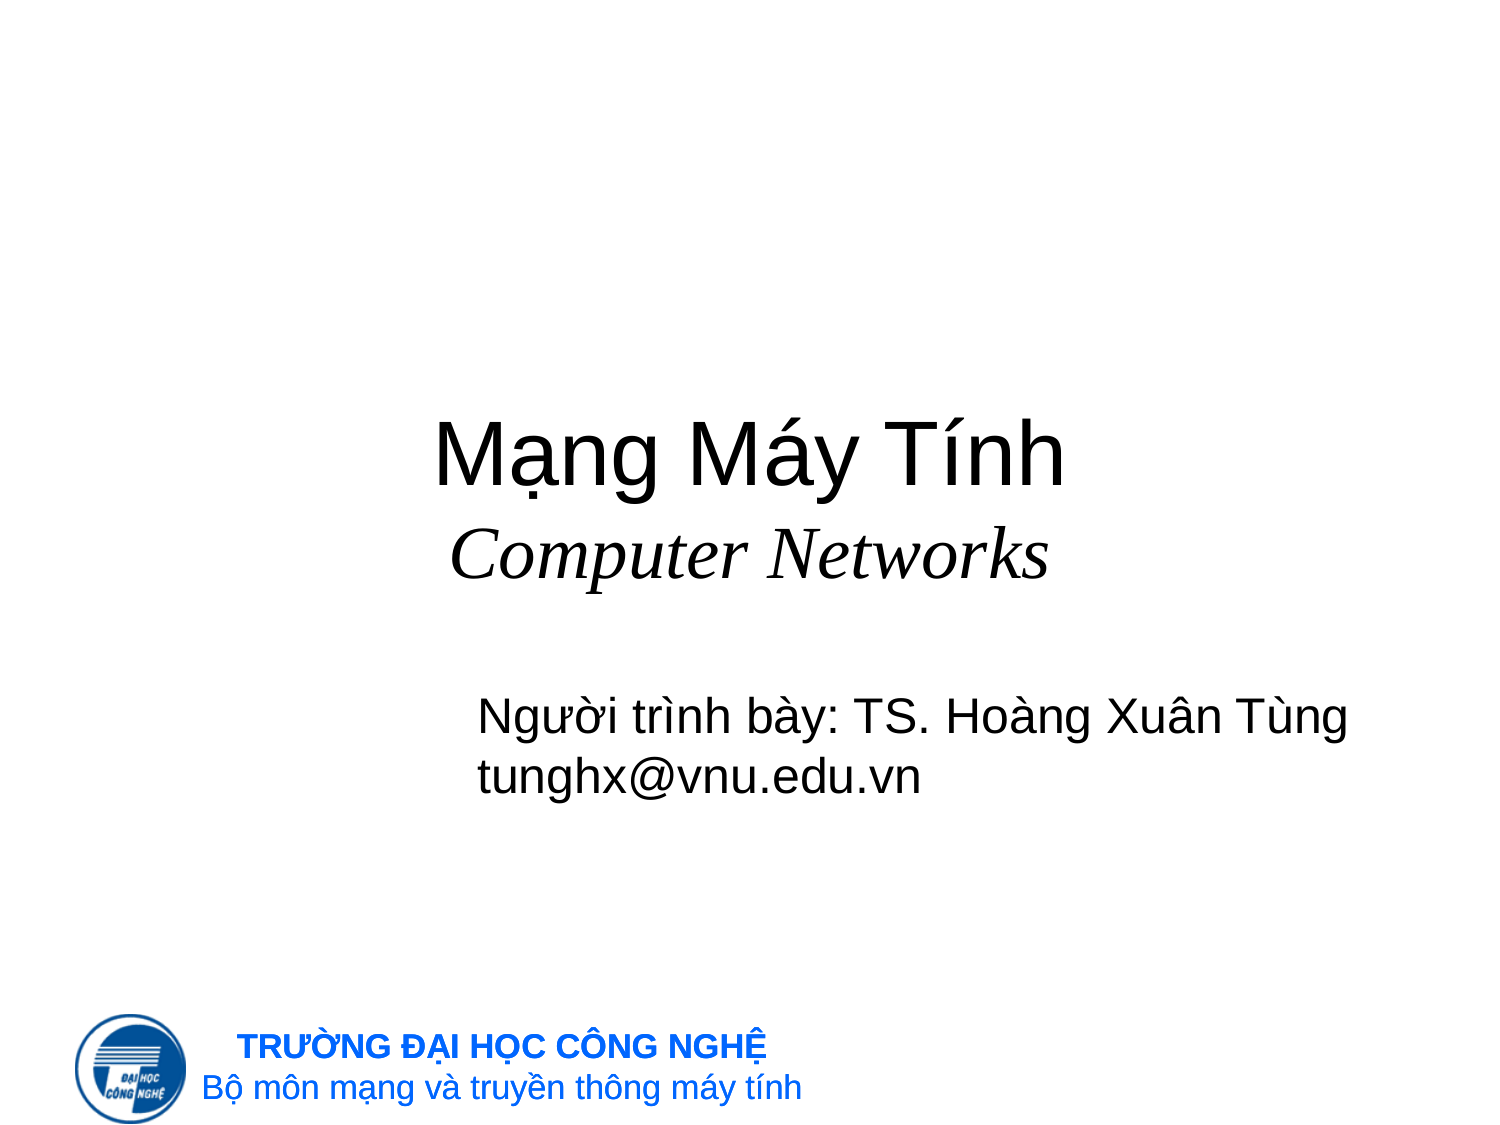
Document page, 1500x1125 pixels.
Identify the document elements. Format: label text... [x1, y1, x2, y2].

title Mạng Máy Tính Computer Networks [75, 399, 1425, 588]
text_box Người trình bày: TS. Hoàng Xuân Tùng tunghx@vnu.edu.vn [462, 699, 1438, 788]
